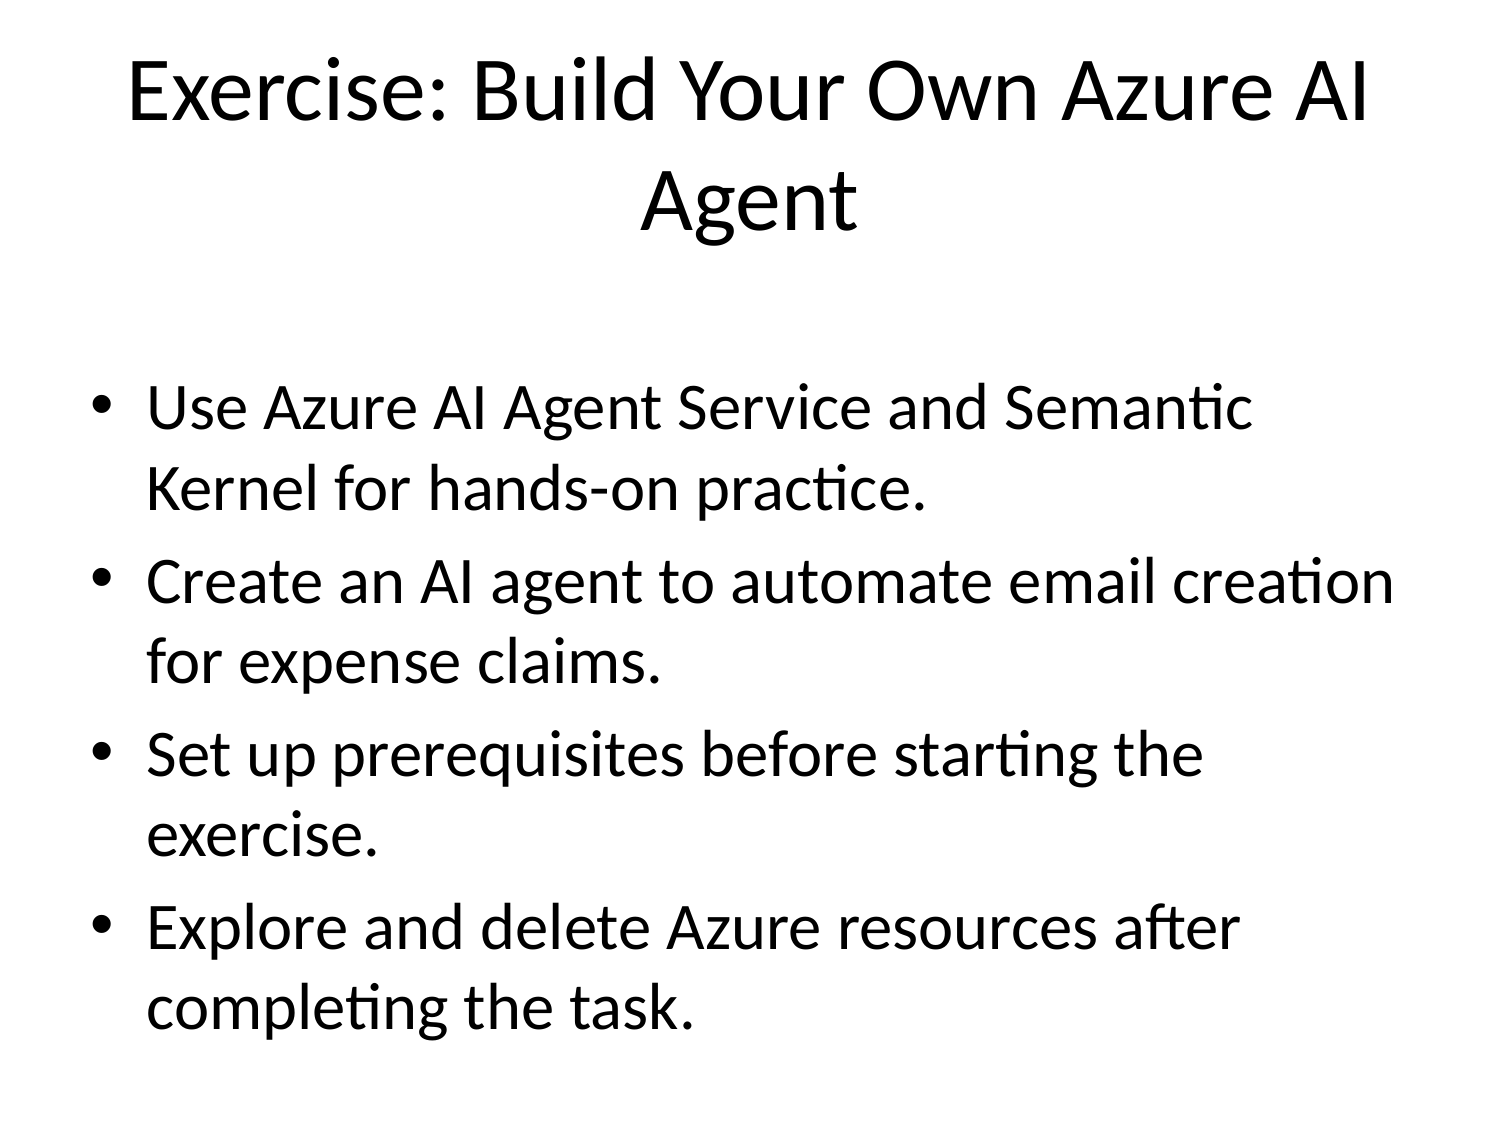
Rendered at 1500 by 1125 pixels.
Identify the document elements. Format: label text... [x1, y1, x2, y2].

title Exercise: Build Your Own Azure AI Agent [75, 45, 1425, 233]
list Use Azure AI Agent Service and Semantic Kernel for hands-on practice. Create an AI agent to automate email creation for expense claims. Set up prerequisites before starting the exercise. Explore and delete Azure resources after completing the task. [75, 262, 1425, 1005]
